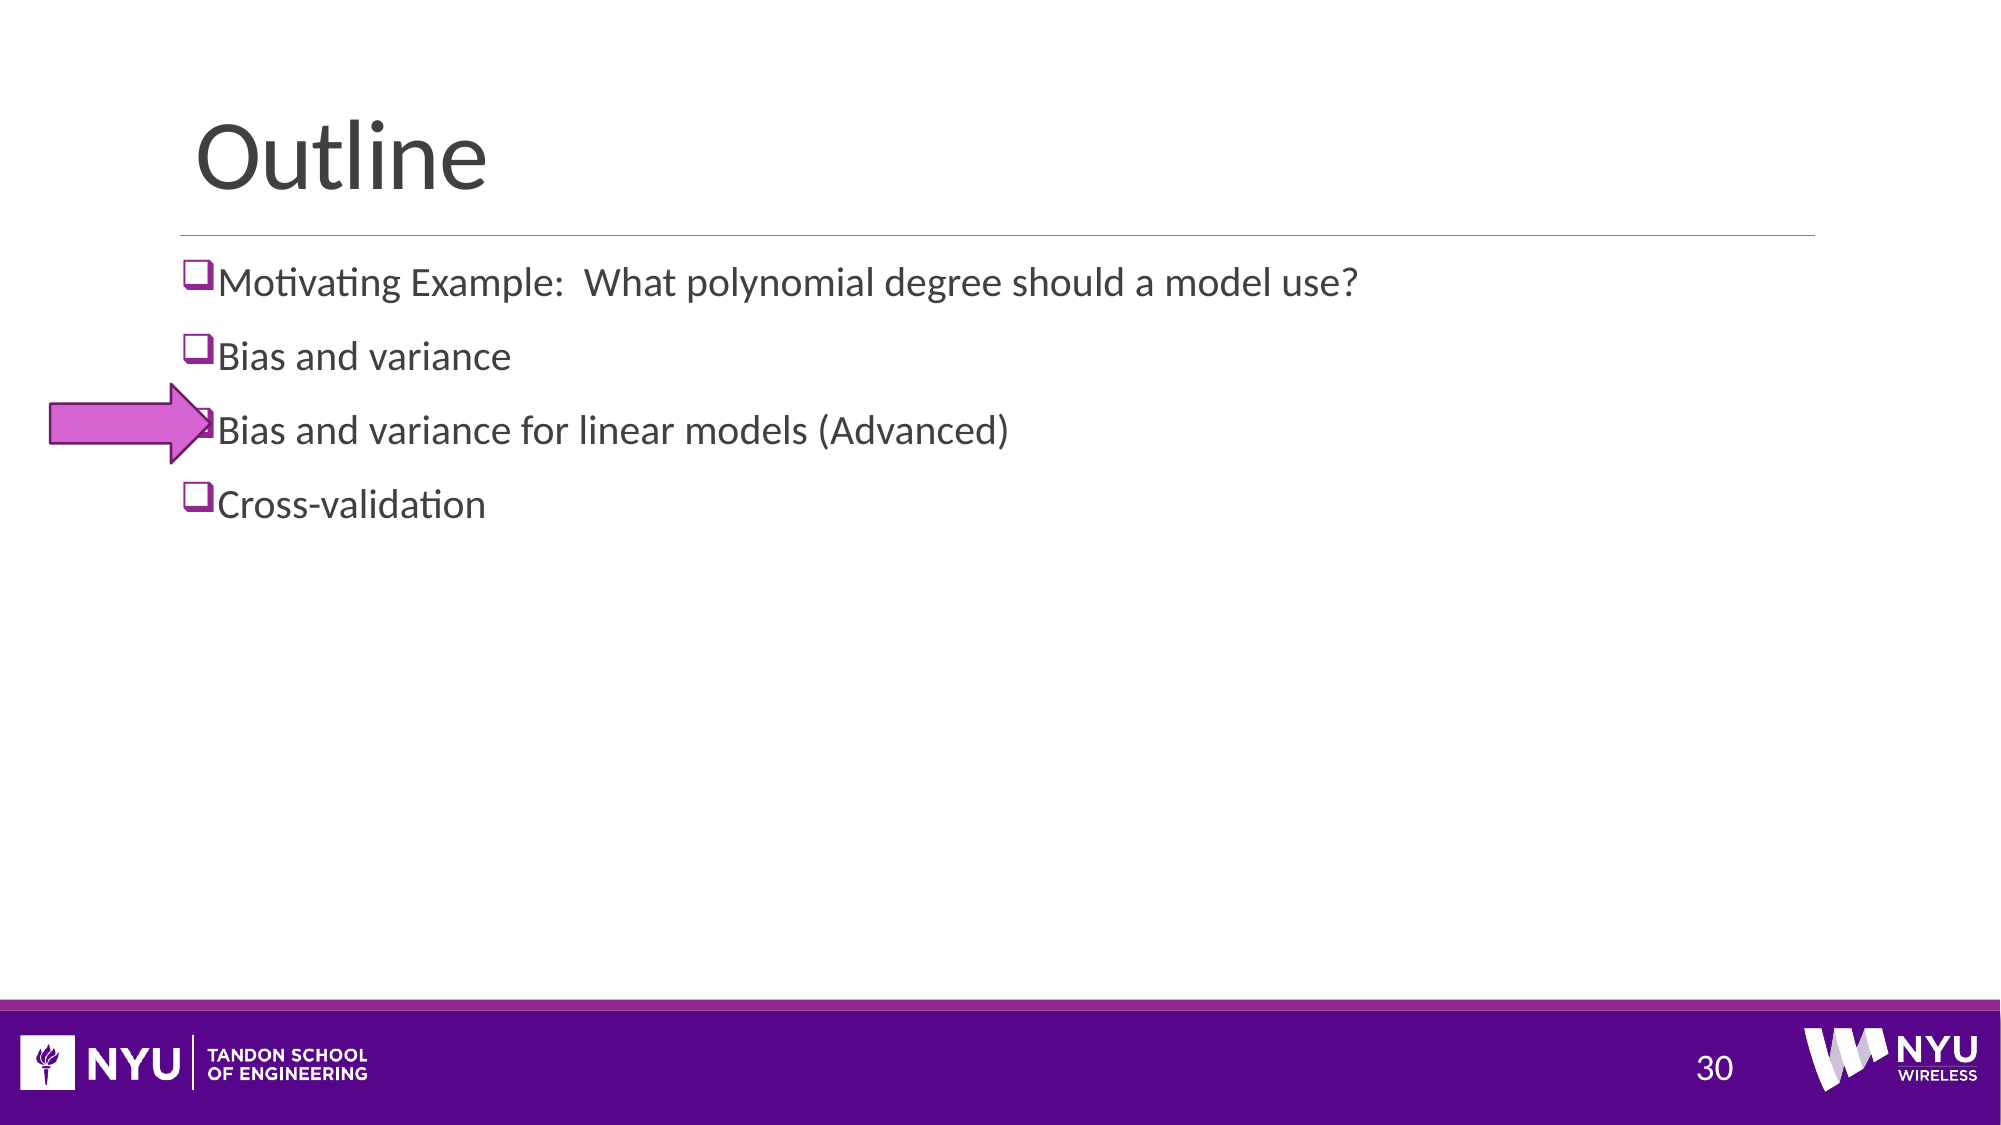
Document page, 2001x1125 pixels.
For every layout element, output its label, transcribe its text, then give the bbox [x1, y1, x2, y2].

list Motivating Example: What polynomial degree should a model use? Bias and variance Bias and variance for linear models (Advanced) Cross-validation [180, 252, 1830, 963]
title Outline [180, 47, 1830, 218]
slide_number 30 [1533, 1035, 1749, 1096]
text_box [48, 382, 212, 465]
